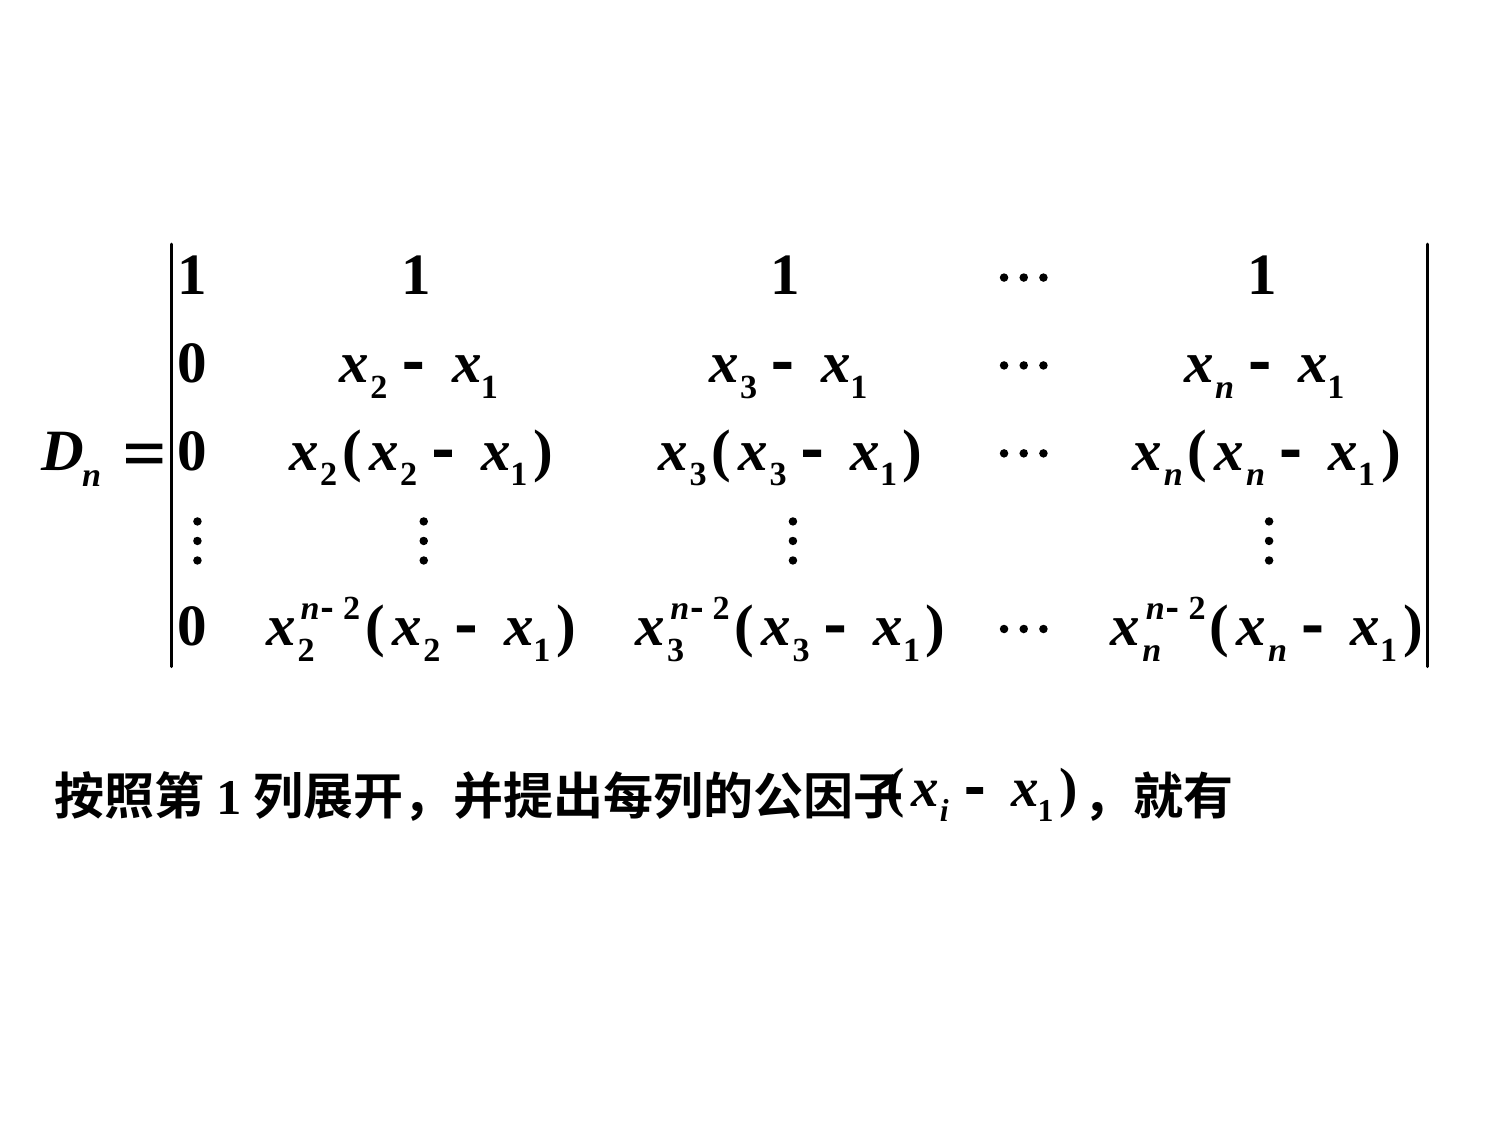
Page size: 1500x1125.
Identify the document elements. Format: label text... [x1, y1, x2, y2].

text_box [29, 231, 1442, 681]
text_box 按照第1列展开，并提出每列的公因子 ，就有 [39, 757, 874, 832]
text_box 按照第1列展开，并提出每列的公因子 ，就有 [1090, 757, 1248, 832]
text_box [879, 750, 1087, 835]
